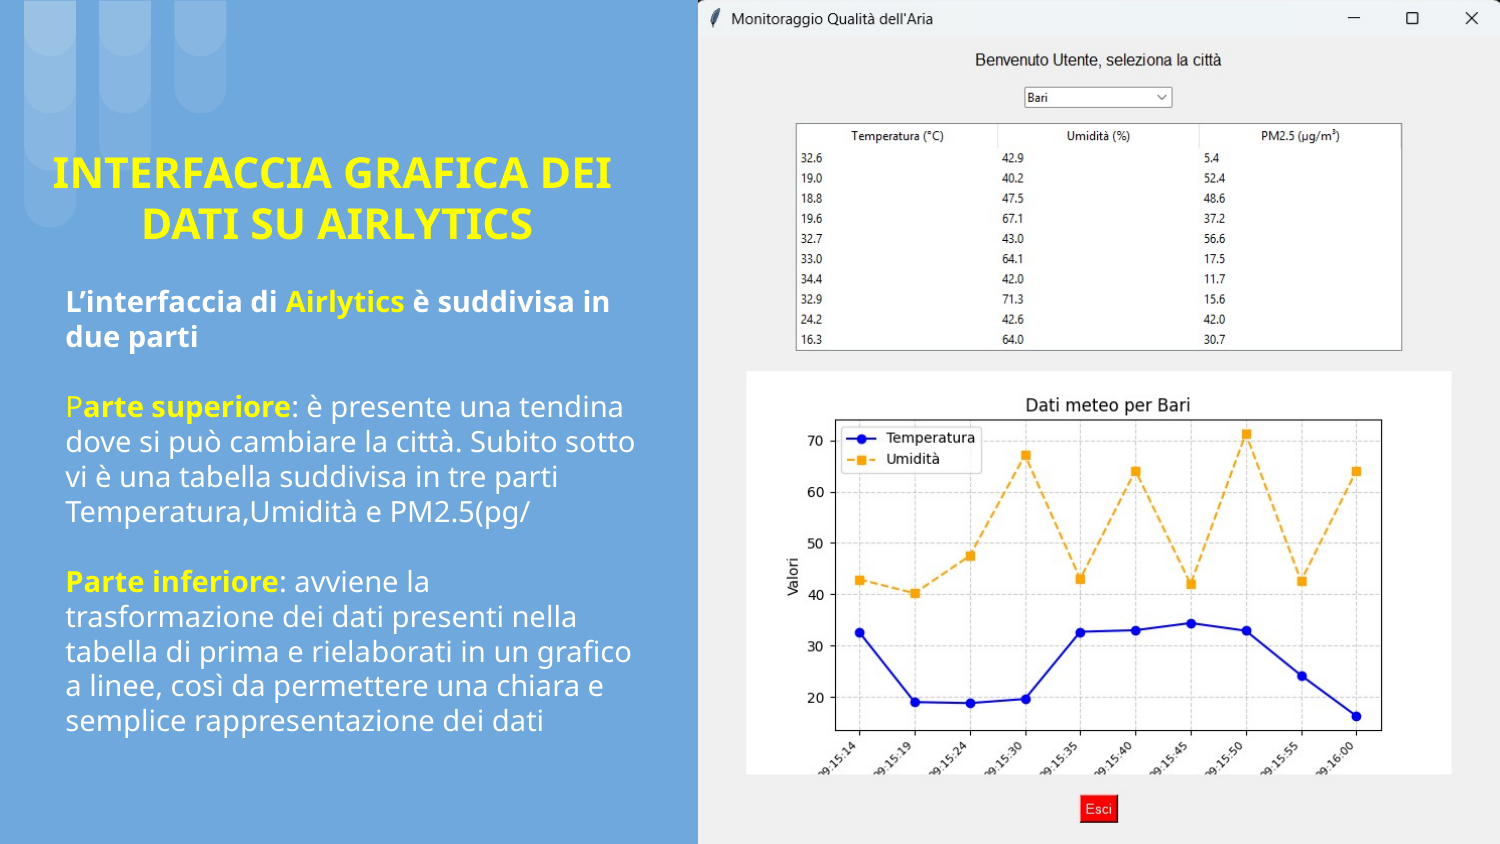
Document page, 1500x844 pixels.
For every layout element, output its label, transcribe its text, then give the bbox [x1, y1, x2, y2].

title INTERFACCIA GRAFICA DEI DATI SU AIRLYTICS [37, 130, 646, 303]
text_box L’interfaccia di Airlytics è suddivisa in due parti Parte superiore: è presente una tendina dove si può cambiare la città. Subito sotto vi è una tabella suddivisa in tre parti Temperatura,Umidità e PM2.5(pg/ Parte inferiore: avviene la trasformazione dei dati presenti nella tabella di prima e rielaborati in un grafico a linee, così da permettere una chiara e semplice rappresentazione dei dati [50, 268, 658, 765]
picture [698, 0, 1500, 844]
